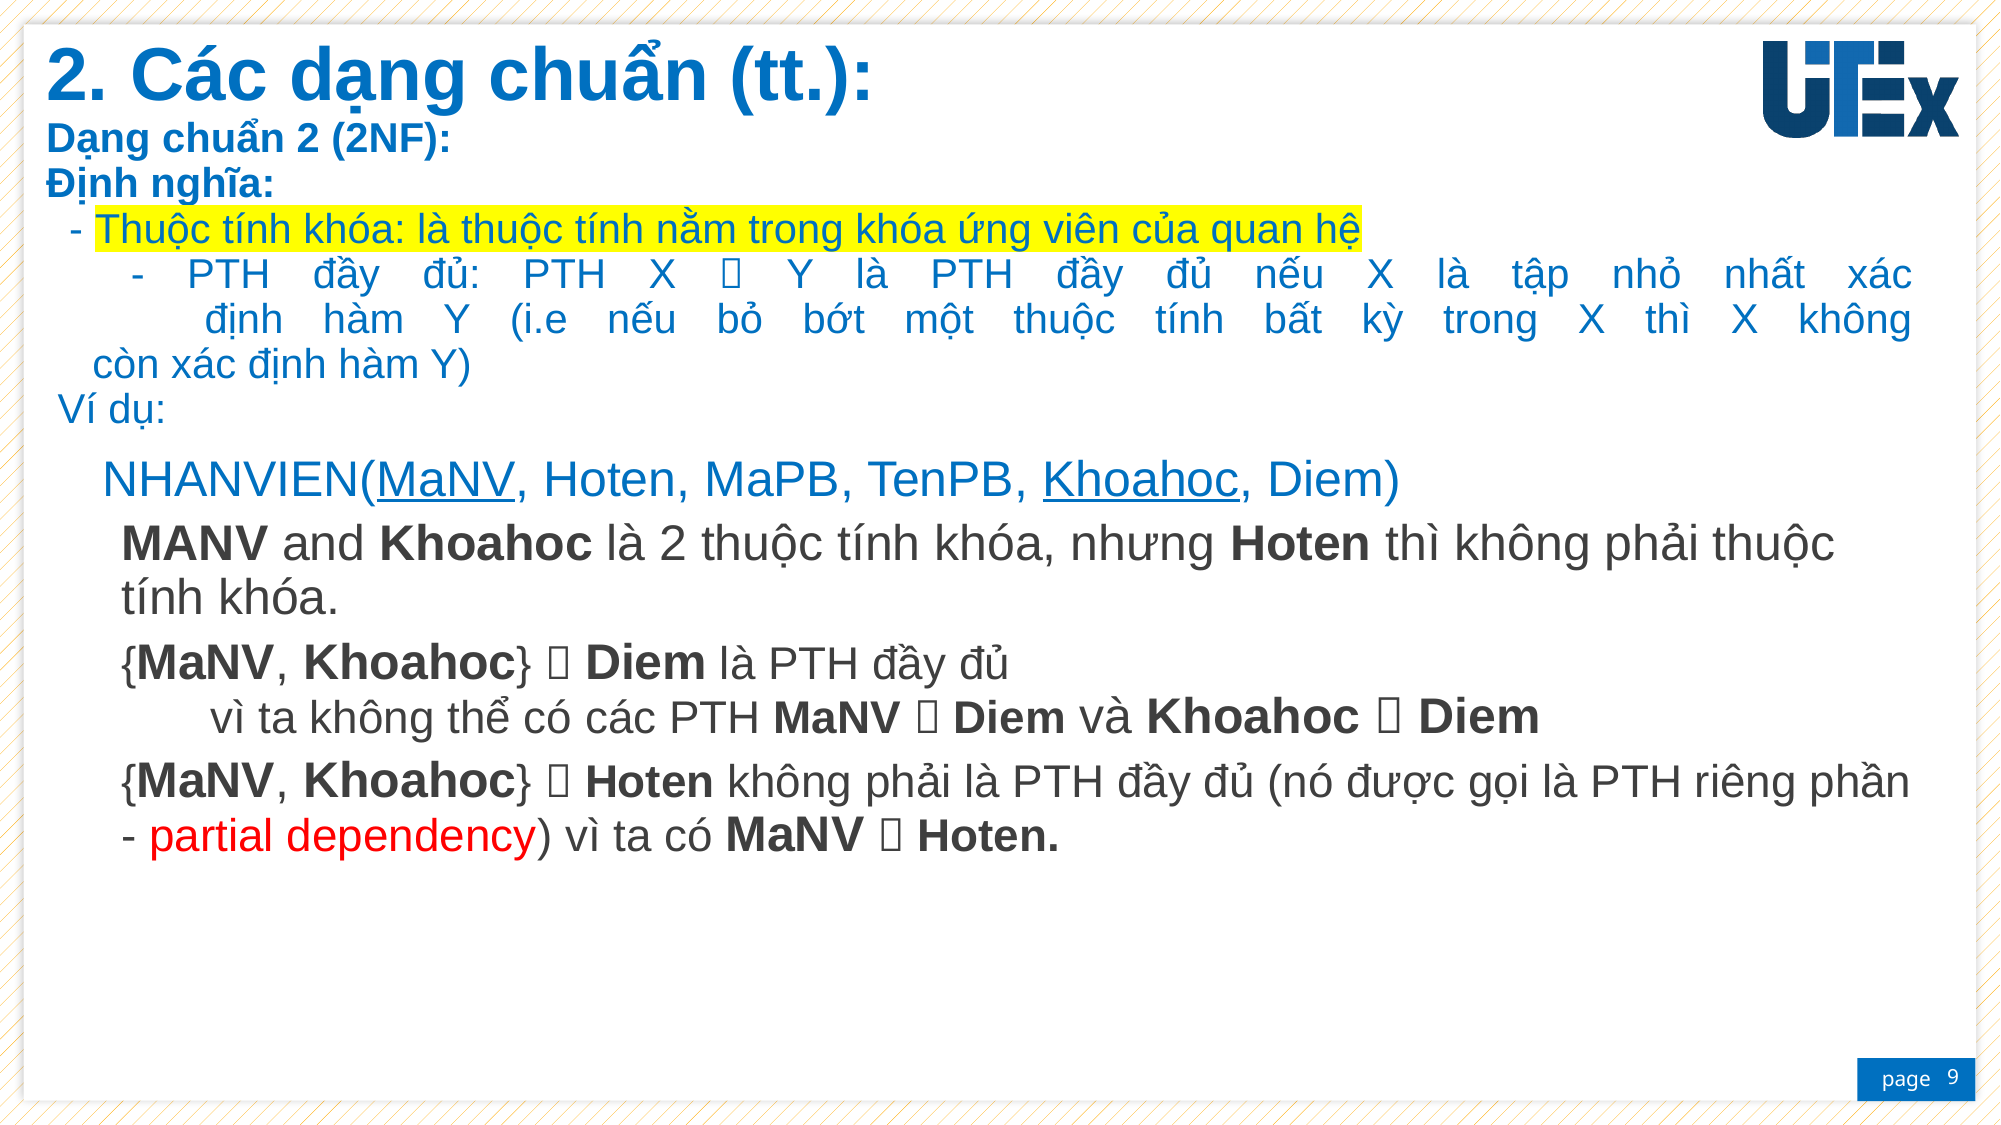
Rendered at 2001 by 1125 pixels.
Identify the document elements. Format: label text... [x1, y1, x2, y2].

picture [1928, 41, 1959, 138]
list Các dạng chuẩn (tt.): Dạng chuẩn 2 (2NF): Định nghĩa: - Thuộc tính khóa: là thuộc tính nằm trong khóa ứng viên của quan hệ - PTH đầy đủ: PTH X  Y là PTH đầy đủ nếu X là tập nhỏ nhất xác định hàm Y (i.e nếu bỏ bớt một thuộc tính bất kỳ trong X thì X không còn xác định hàm Y) Ví dụ: NHANVIEN(MaNV, Hoten, MaPB, TenPB, Khoahoc, Diem) MANV and Khoahoc là 2 thuộc tính khóa, nhưng Hoten thì không phải thuộc tính khóa. {MaNV, Khoahoc}  Diem là PTH đầy đủ vì ta không thể có các PTH MaNV  Diem và Khoahoc  Diem {MaNV, Khoahoc}  Hoten không phải là PTH đầy đủ (nó được gọi là PTH riêng phần - partial dependency) vì ta có MaNV  Hoten. [31, 28, 1928, 1056]
slide_number 9 [1882, 1055, 1974, 1101]
